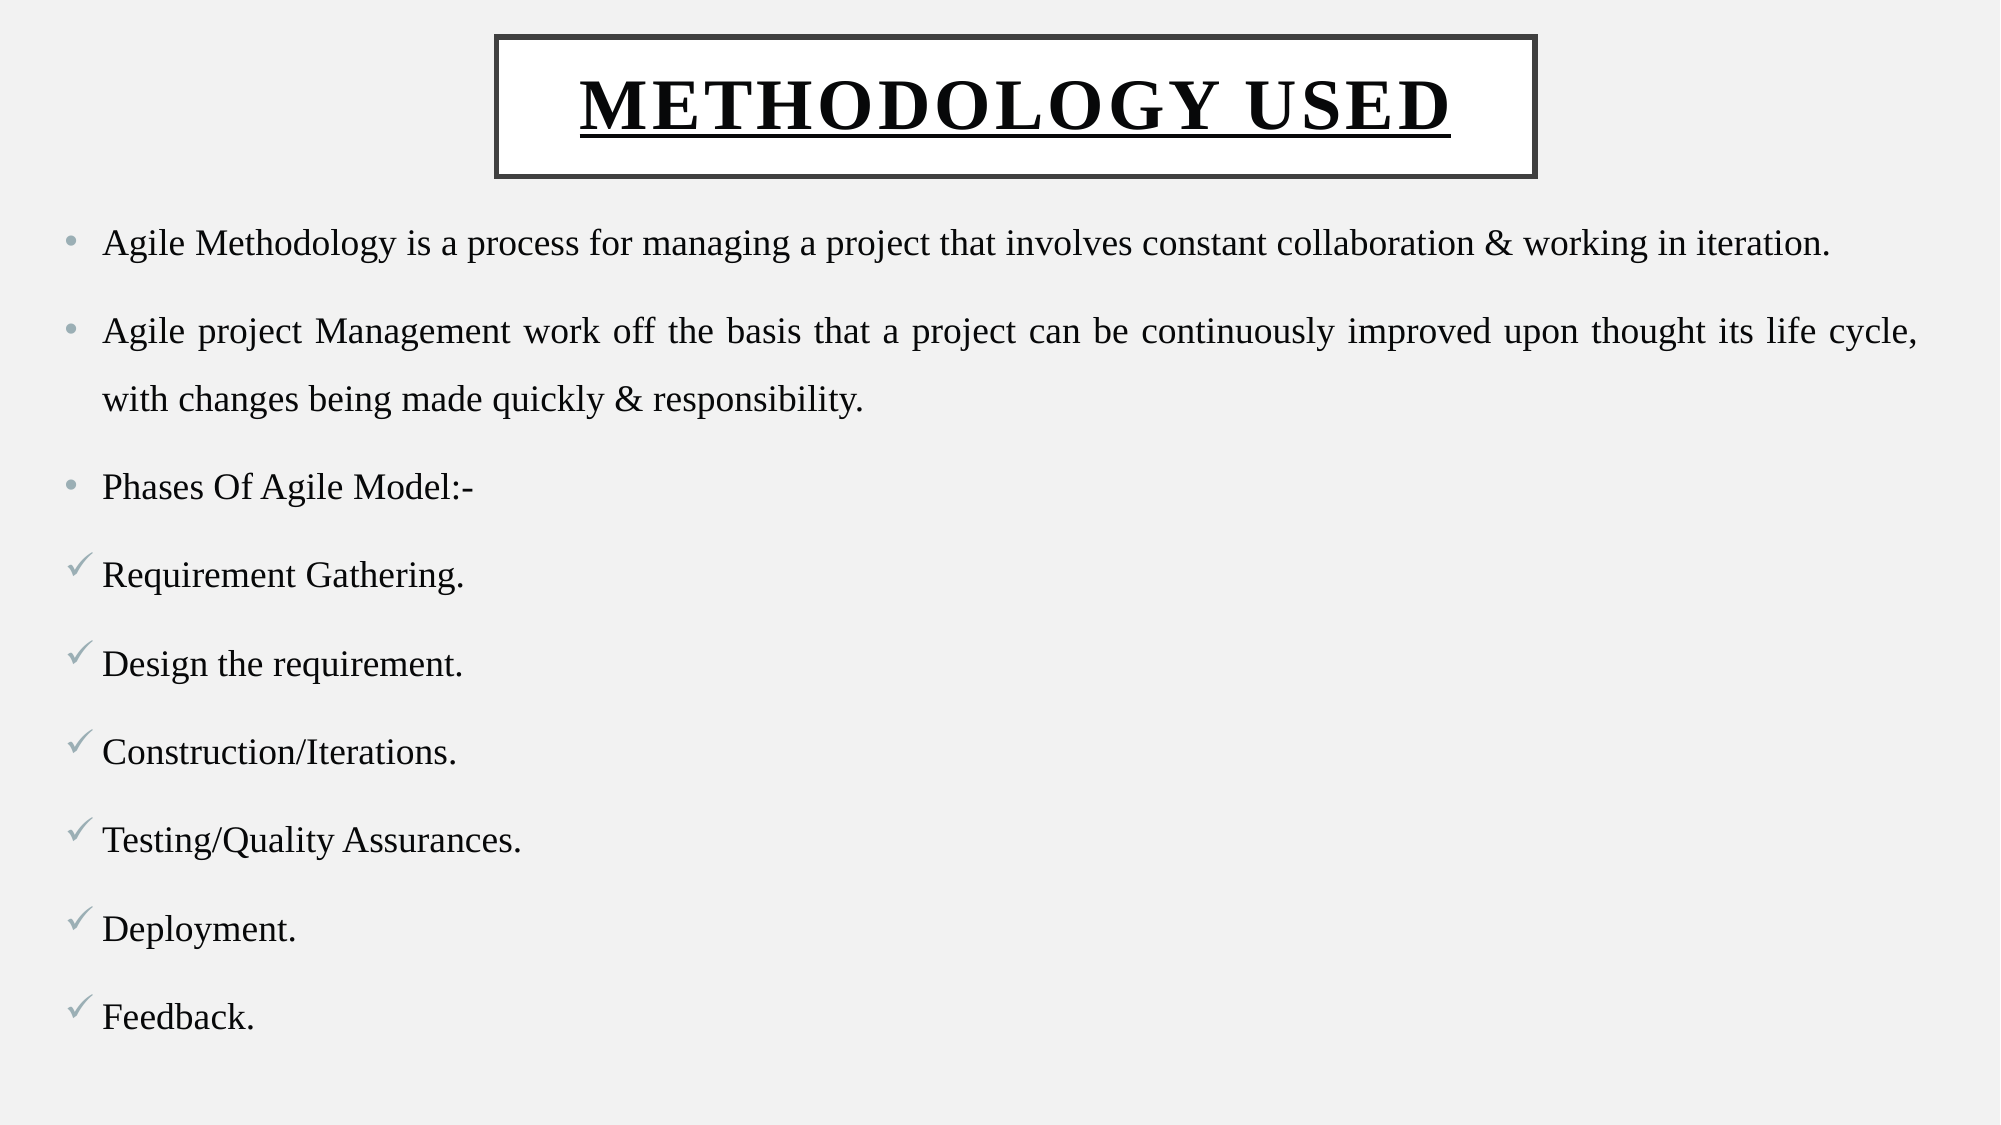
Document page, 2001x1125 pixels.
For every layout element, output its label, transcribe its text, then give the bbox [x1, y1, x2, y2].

list Agile Methodology is a process for managing a project that involves constant collaboration & working in iteration. Agile project Management work off the basis that a project can be continuously improved upon thought its life cycle, with changes being made quickly & responsibility. Phases Of Agile Model:- Requirement Gathering. Design the requirement. Construction/Iterations. Testing/Quality Assurances. Deployment. Feedback. [49, 187, 1936, 1077]
title METHODOLOGY USED [494, 34, 1538, 179]
